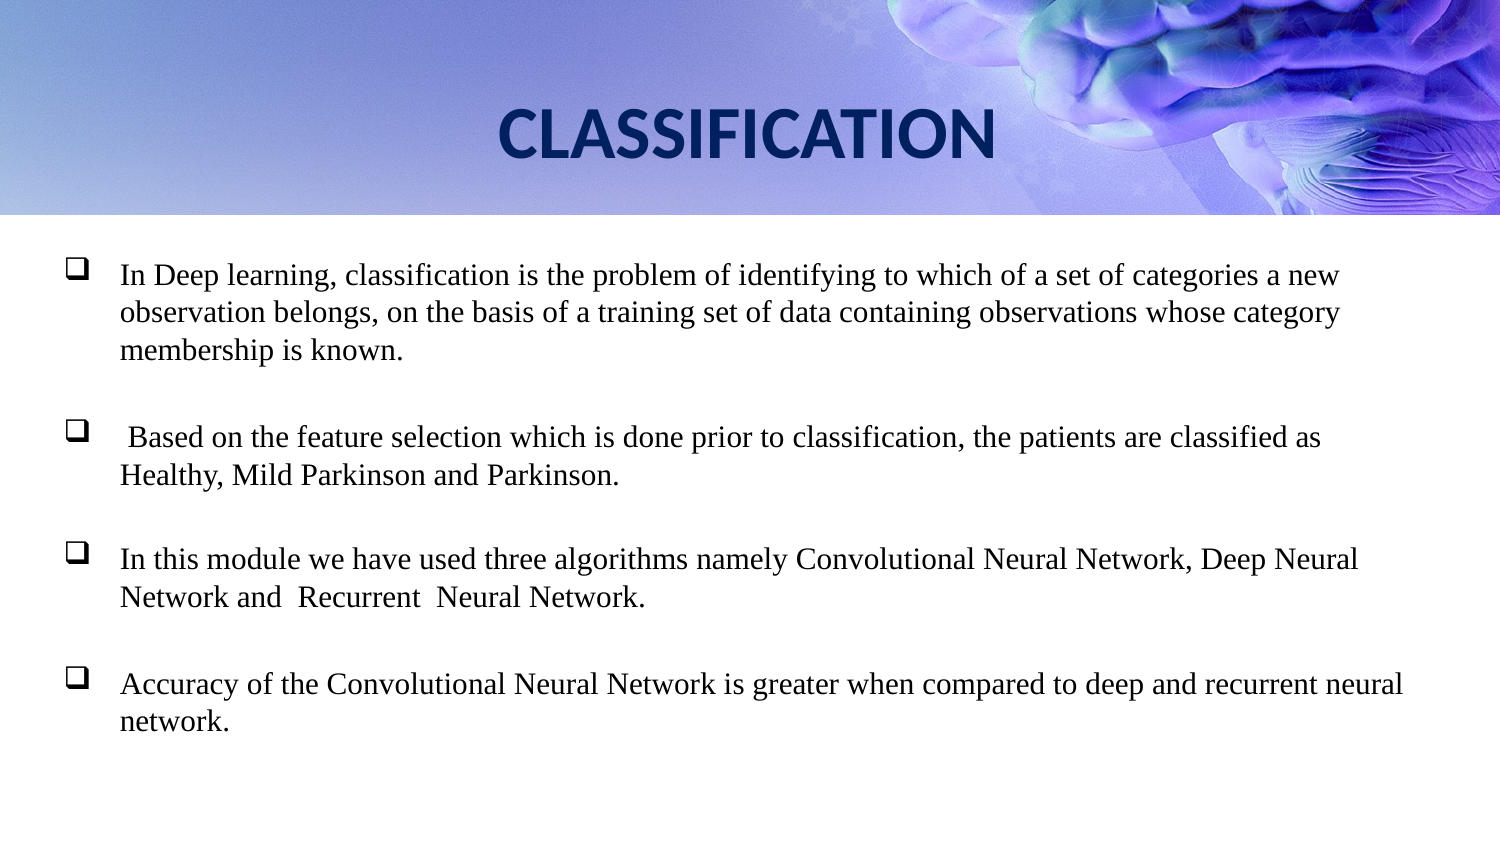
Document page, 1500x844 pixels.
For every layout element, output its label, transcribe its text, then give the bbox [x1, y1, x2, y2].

list In Deep learning, classification is the problem of identifying to which of a set of categories a new observation belongs, on the basis of a training set of data containing observations whose category membership is known. Based on the feature selection which is done prior to classification, the patients are classified as Healthy, Mild Parkinson and Parkinson. In this module we have used three algorithms namely Convolutional Neural Network, Deep Neural Network and Recurrent Neural Network. Accuracy of the Convolutional Neural Network is greater when compared to deep and recurrent neural network. [48, 246, 1427, 798]
title CLASSIFICATION [72, 65, 1425, 191]
picture [0, 0, 1500, 844]
